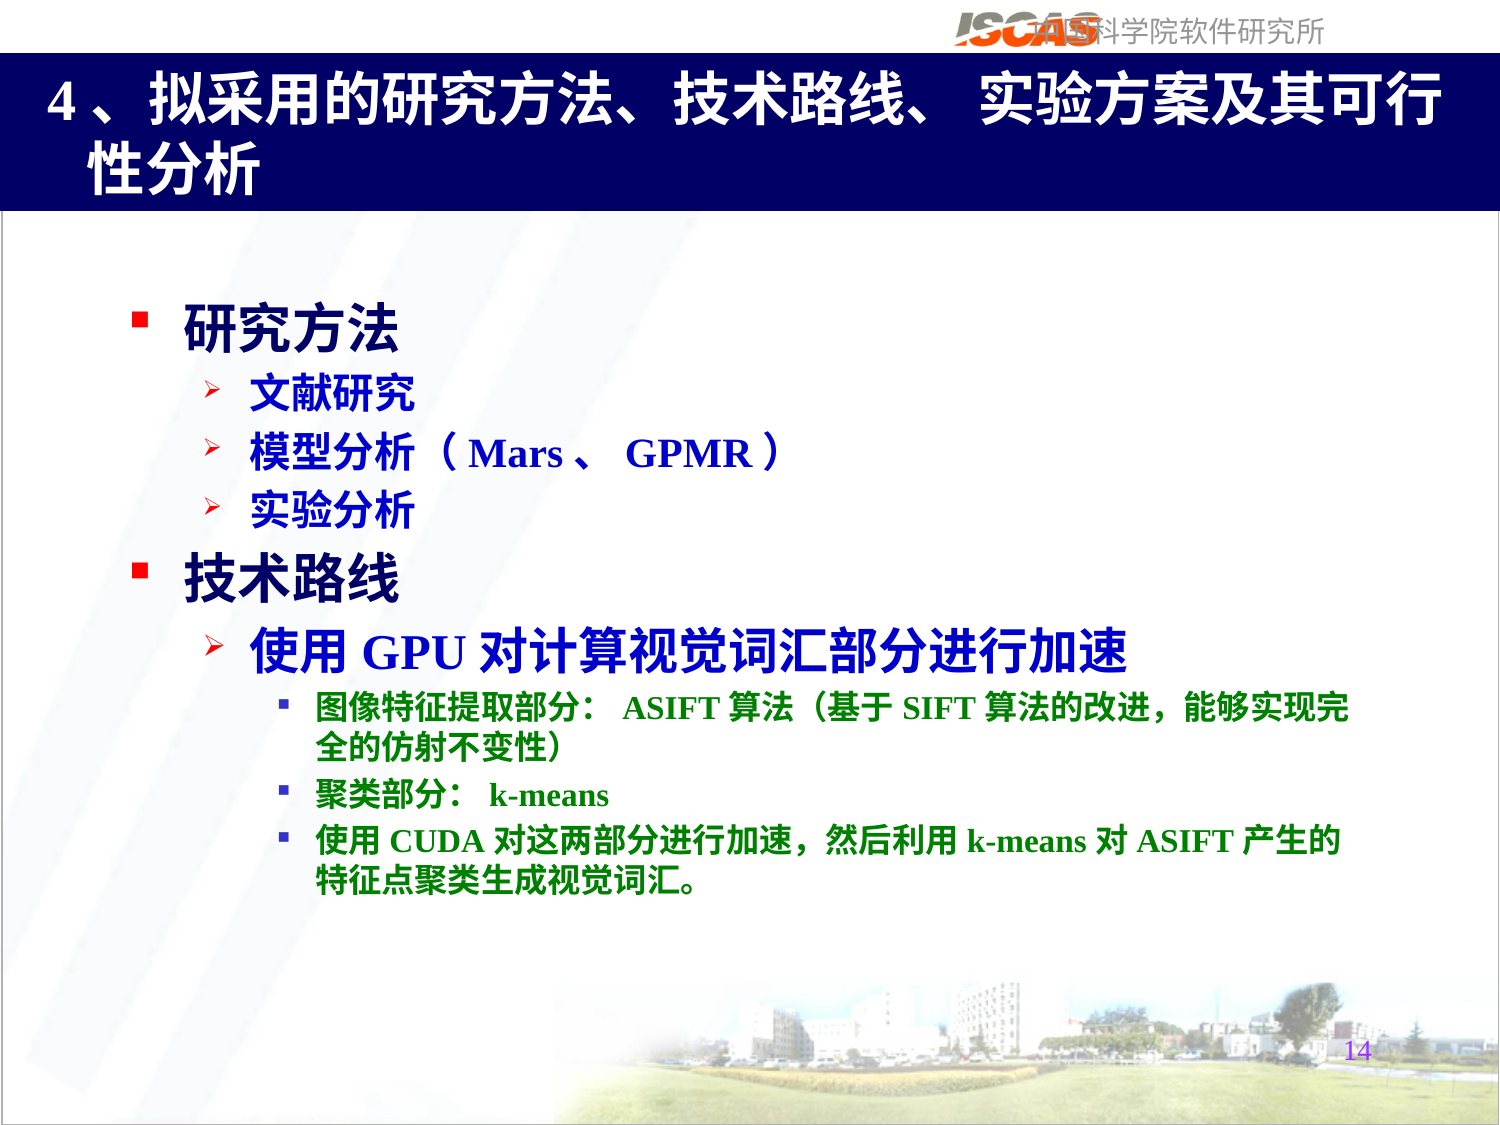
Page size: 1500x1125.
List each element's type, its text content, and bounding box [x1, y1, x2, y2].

list 研究方法 文献研究 模型分析（Mars、GPMR） 实验分析 技术路线 使用GPU对计算视觉词汇部分进行加速 图像特征提取部分：ASIFT算法（基于SIFT算法的改进，能够实现完全的仿射不变性） 聚类部分：k-means 使用CUDA对这两部分进行加速，然后利用k-means对ASIFT产生的特征点聚类生成视觉词汇。 [112, 286, 1388, 1000]
picture [3, 211, 1498, 1124]
title 4、拟采用的研究方法、技术路线、 实验方案及其可行 性分析 [0, 53, 1500, 211]
picture [945, 1, 1112, 53]
slide_number 14 [1074, 1023, 1388, 1100]
